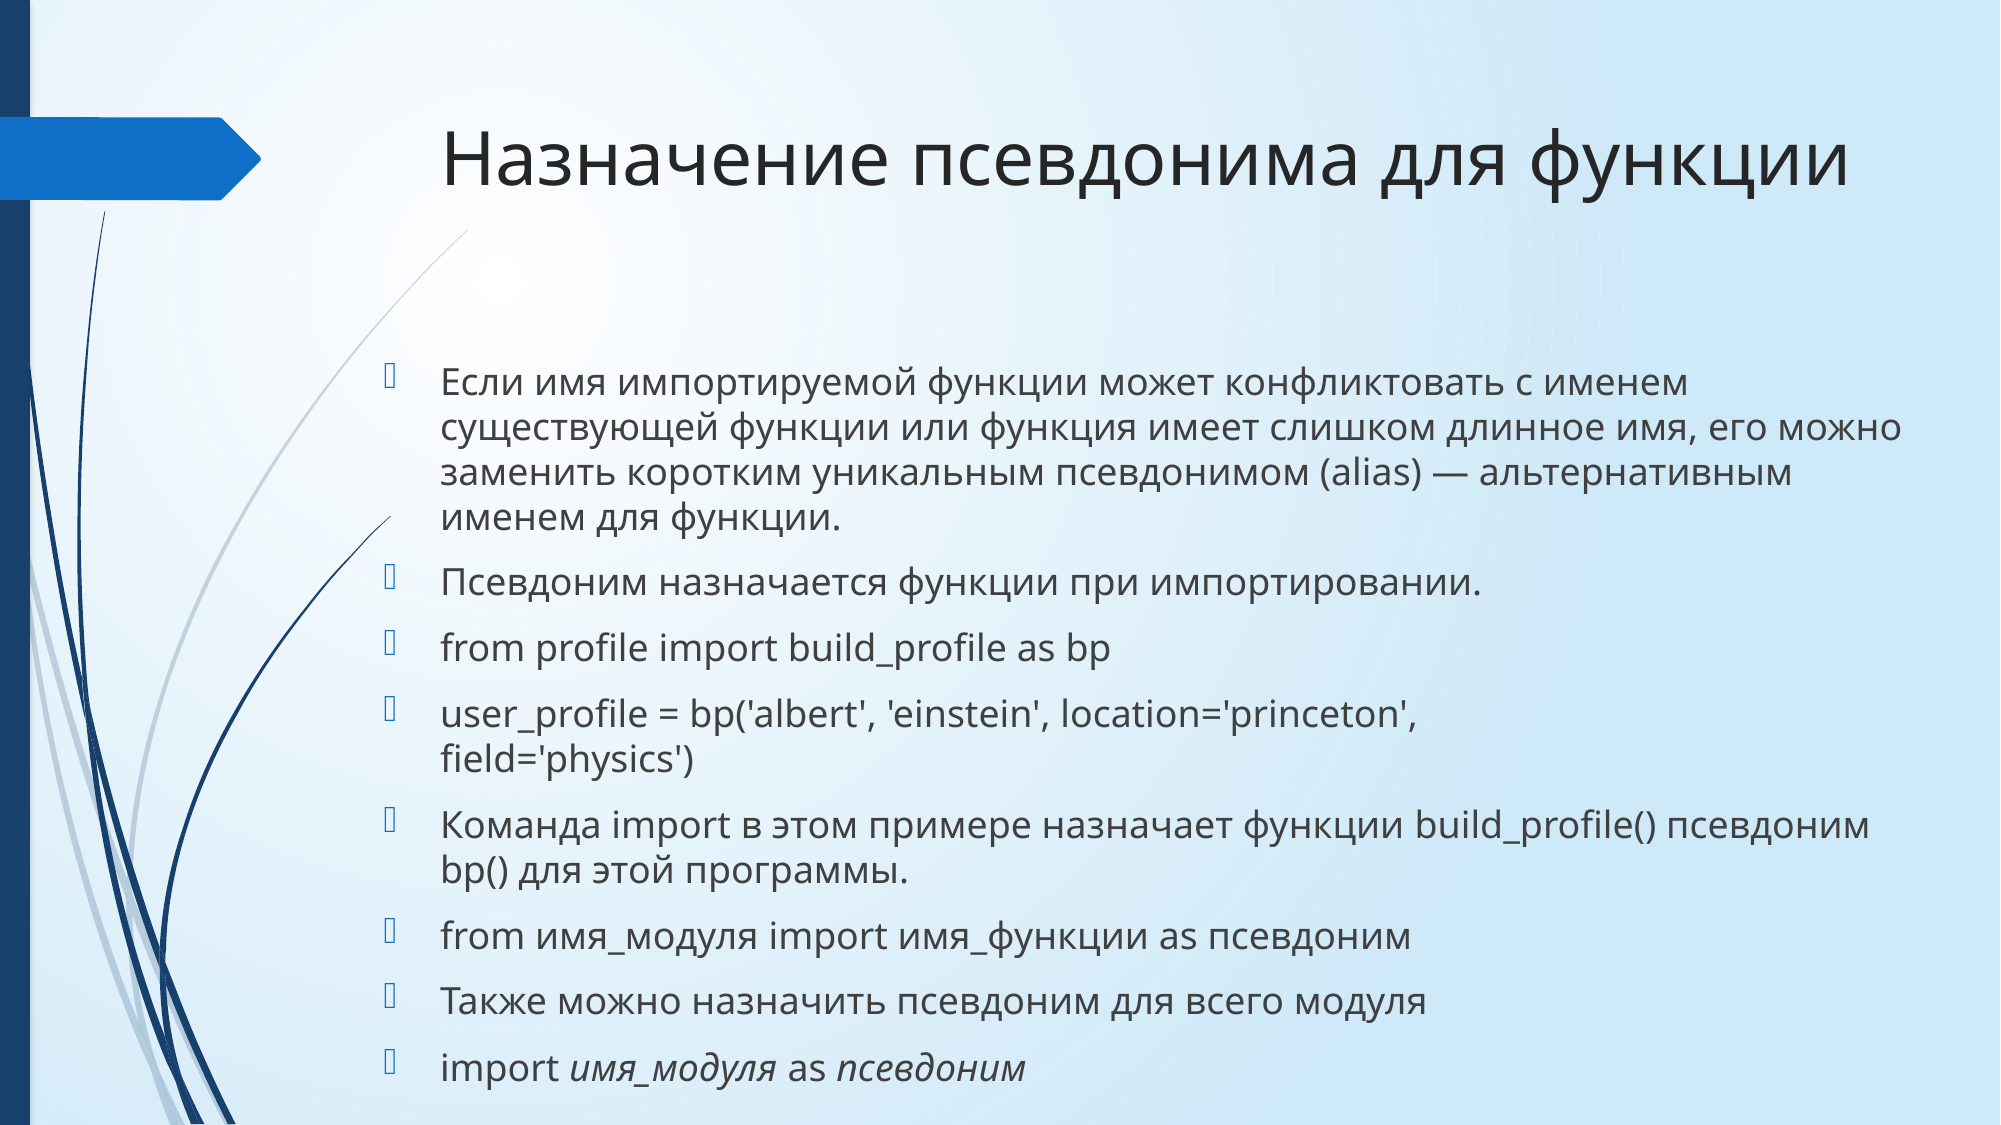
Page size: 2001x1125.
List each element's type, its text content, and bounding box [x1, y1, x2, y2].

list Если имя импортируемой функции может конфликтовать с именем существующей функции или функция имеет слишком длинное имя, его можно заменить коротким уникальным псевдонимом (alias) — альтернативным именем для функции. Псевдоним назначается функции при импортировании. from profile import build_profile as bp user_profile = bp('albert', 'einstein', location='princeton', field='physics') Команда import в этом примере назначает функции build_profile() псевдоним bp() для этой программы. from имя_модуля import имя_функции as псевдоним Также можно назначить псевдоним для всего модуля import имя_модуля as псевдоним [368, 350, 1944, 1125]
title Назначение псевдонима для функции [425, 102, 1888, 313]
